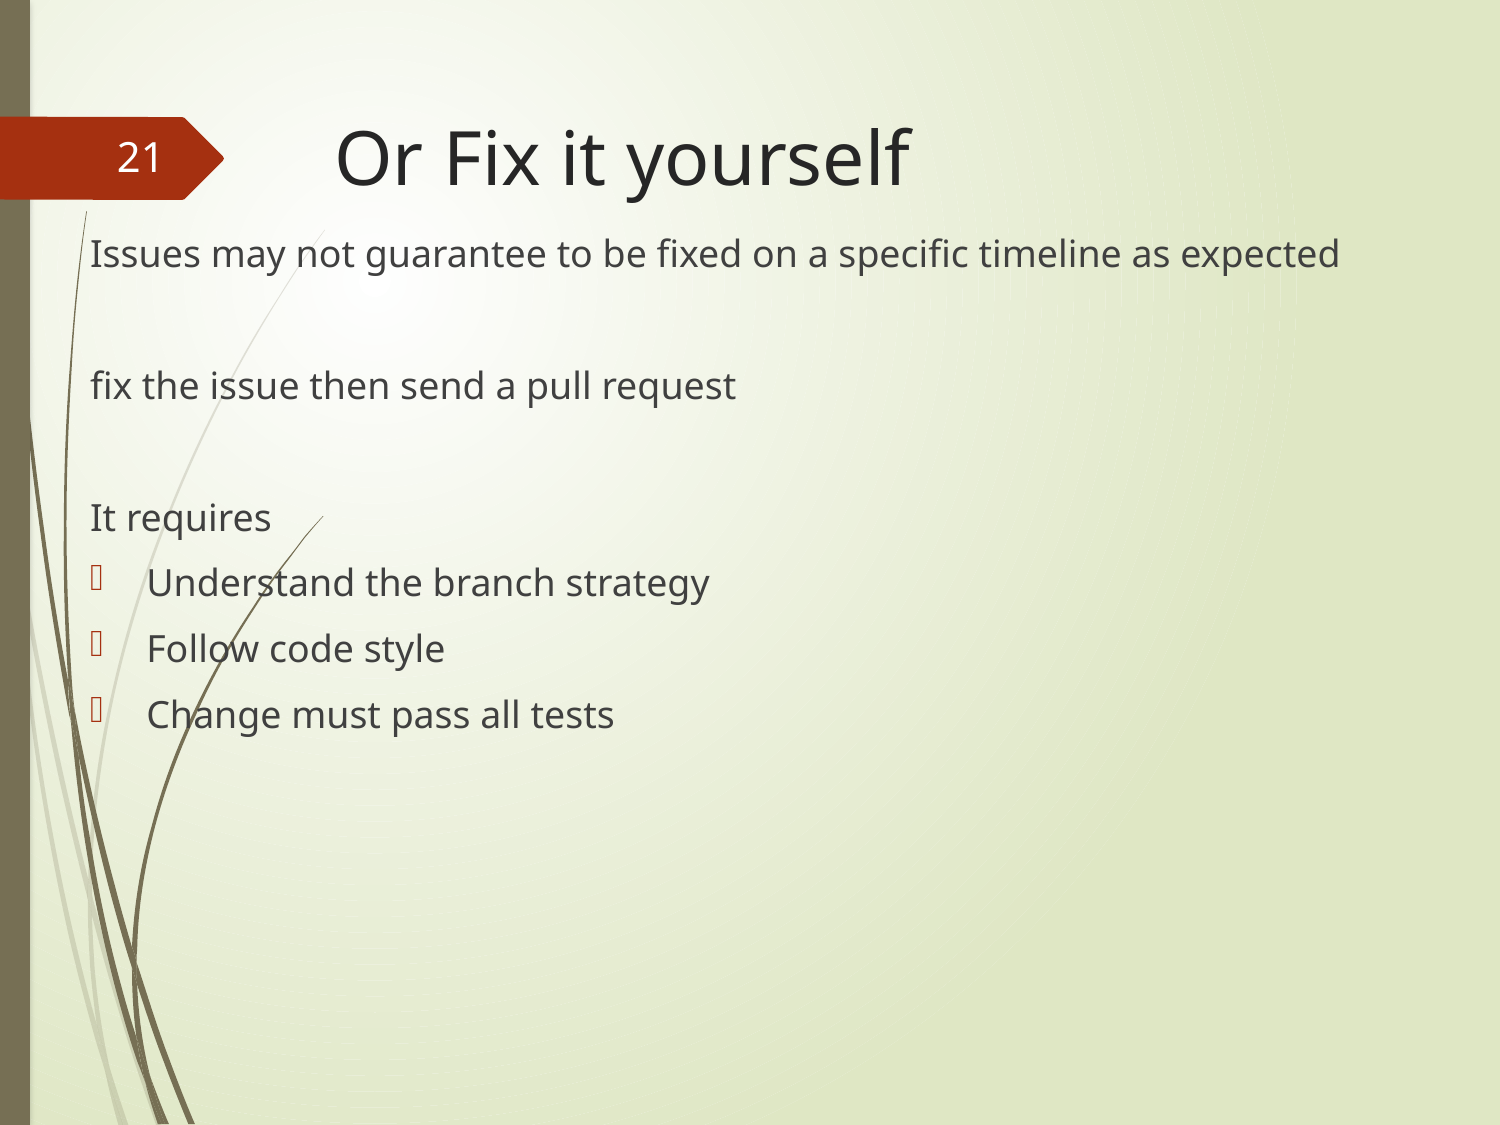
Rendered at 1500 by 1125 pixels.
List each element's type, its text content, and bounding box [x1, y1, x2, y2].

list Issues may not guarantee to be fixed on a specific timeline as expected fix the issue then send a pull request It requires Understand the branch strategy Follow code style Change must pass all tests [75, 222, 1425, 1005]
slide_number 21 [83, 129, 180, 190]
title Or Fix it yourself [319, 102, 1400, 222]
